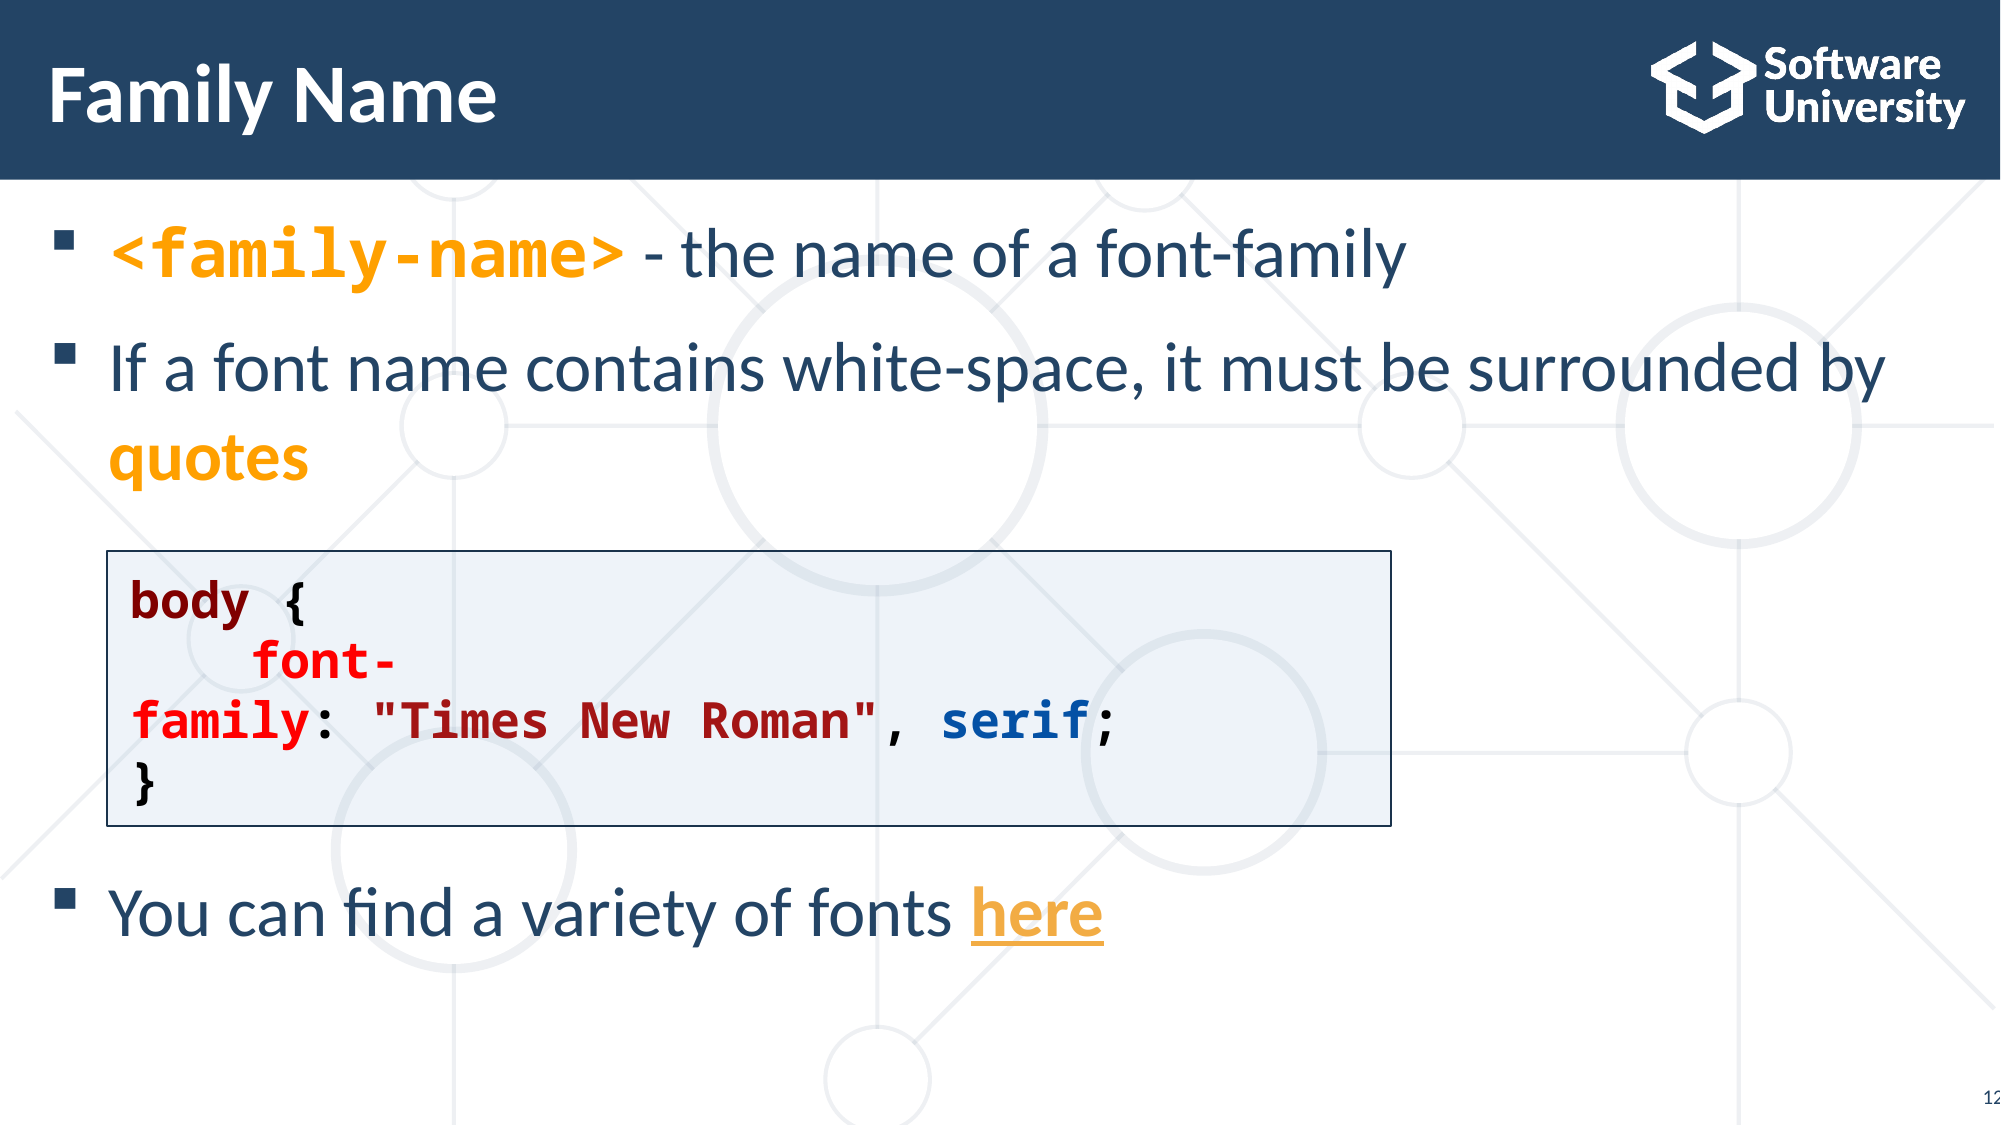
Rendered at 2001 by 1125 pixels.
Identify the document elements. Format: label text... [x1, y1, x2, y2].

list <family-name> - the name of a font-family If a font name contains white-space, it must be surrounded by quotes You can find a variety of fonts here [31, 196, 1970, 1104]
picture [1651, 41, 1966, 134]
text_box body { font-family: "Times New Roman", serif; } [106, 551, 1392, 827]
title Family Name [31, 16, 1625, 162]
slide_number 12 [1930, 1057, 2000, 1117]
